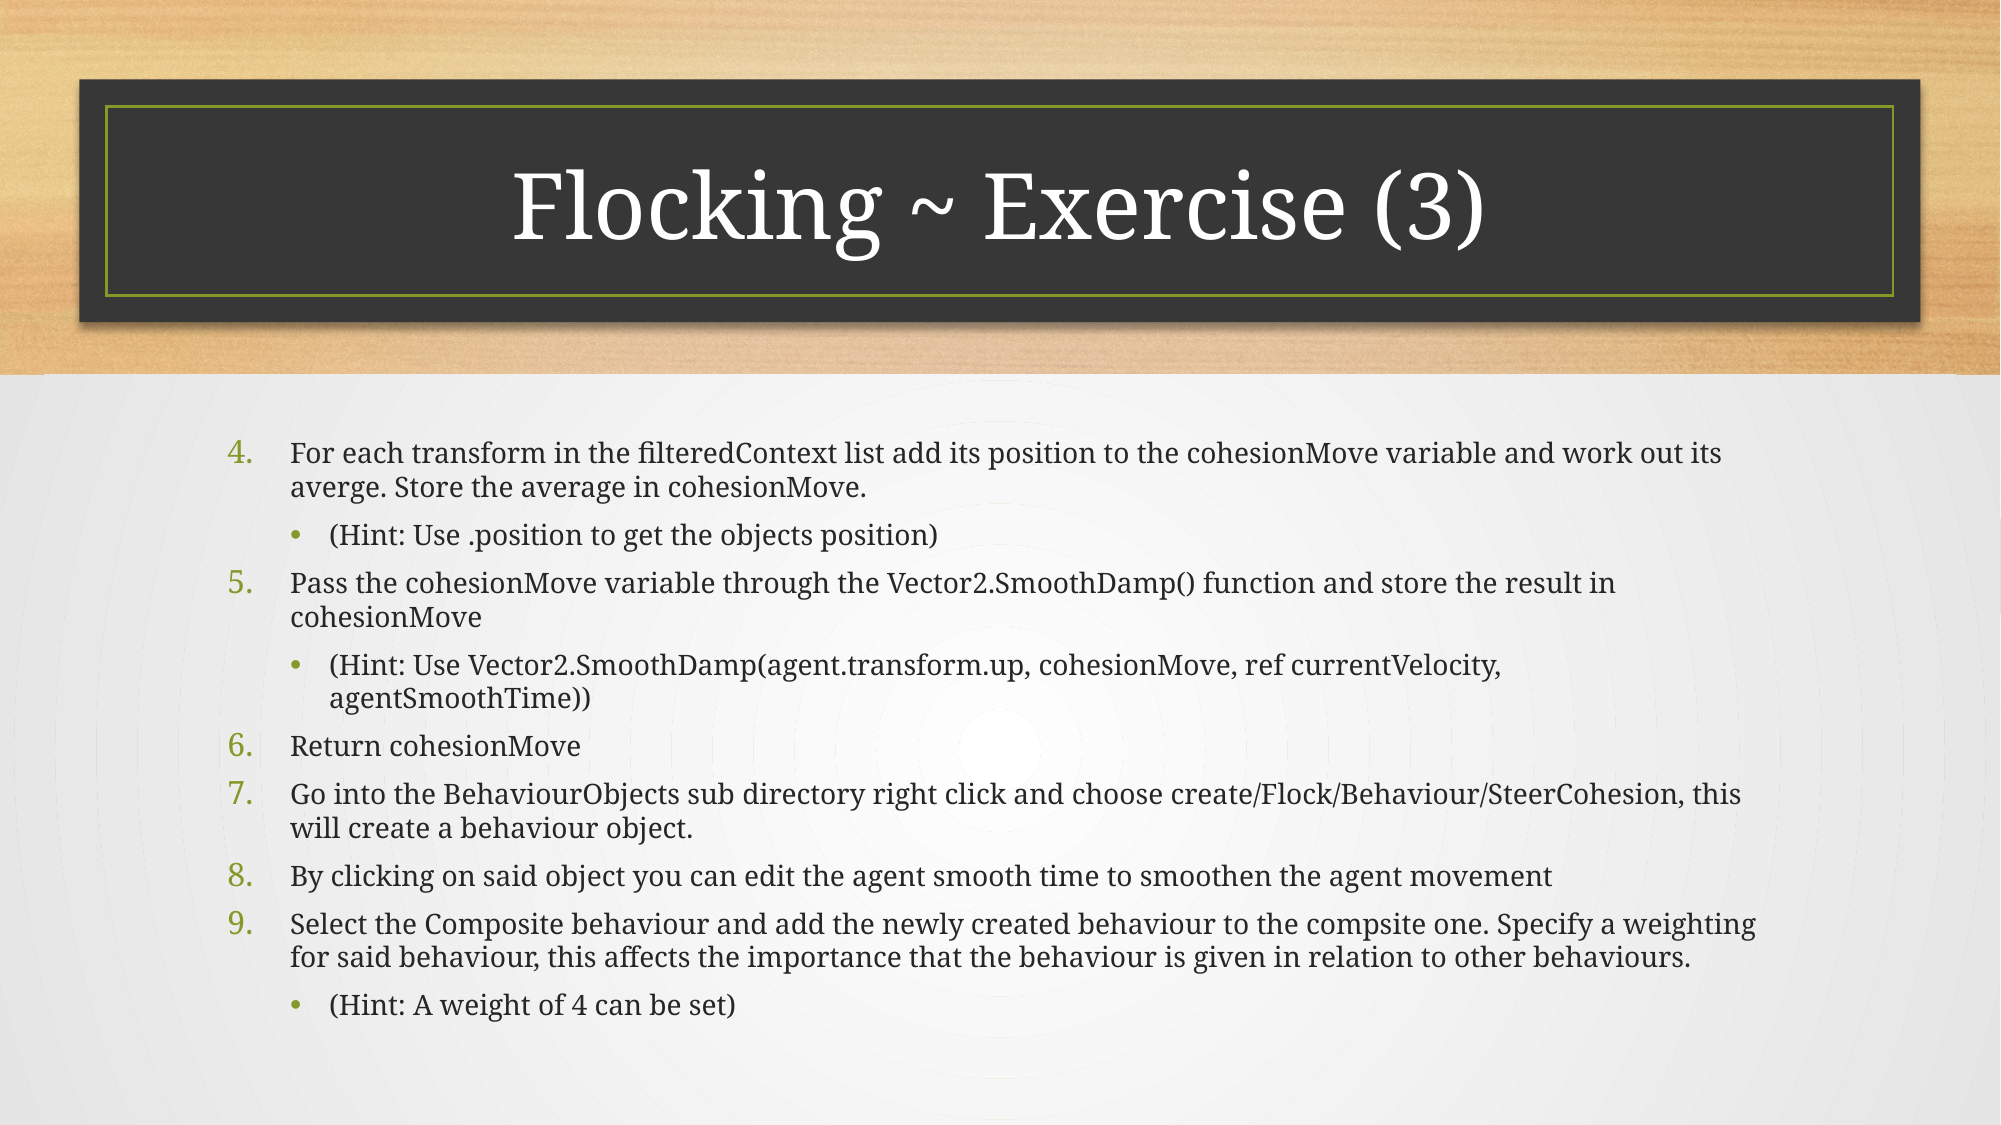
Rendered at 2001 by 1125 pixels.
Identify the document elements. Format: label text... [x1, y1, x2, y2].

text_box [0, 0, 2000, 374]
list For each transform in the filteredContext list add its position to the cohesionMove variable and work out its averge. Store the average in cohesionMove. (Hint: Use .position to get the objects position) Pass the cohesionMove variable through the Vector2.SmoothDamp() function and store the result in cohesionMove (Hint: Use Vector2.SmoothDamp(agent.transform.up, cohesionMove, ref currentVelocity, agentSmoothTime)) Return cohesionMove Go into the BehaviourObjects sub directory right click and choose create/Flock/Behaviour/SteerCohesion, this will create a behaviour object. By clicking on said object you can edit the agent smooth time to smoothen the agent movement Select the Composite behaviour and add the newly created behaviour to the compsite one. Specify a weighting for said behaviour, this affects the importance that the behaviour is given in relation to other behaviours. (Hint: A weight of 4 can be set) [212, 428, 1788, 1068]
text_box [78, 78, 1922, 323]
text_box [0, 374, 2000, 1125]
text_box [106, 106, 1894, 296]
